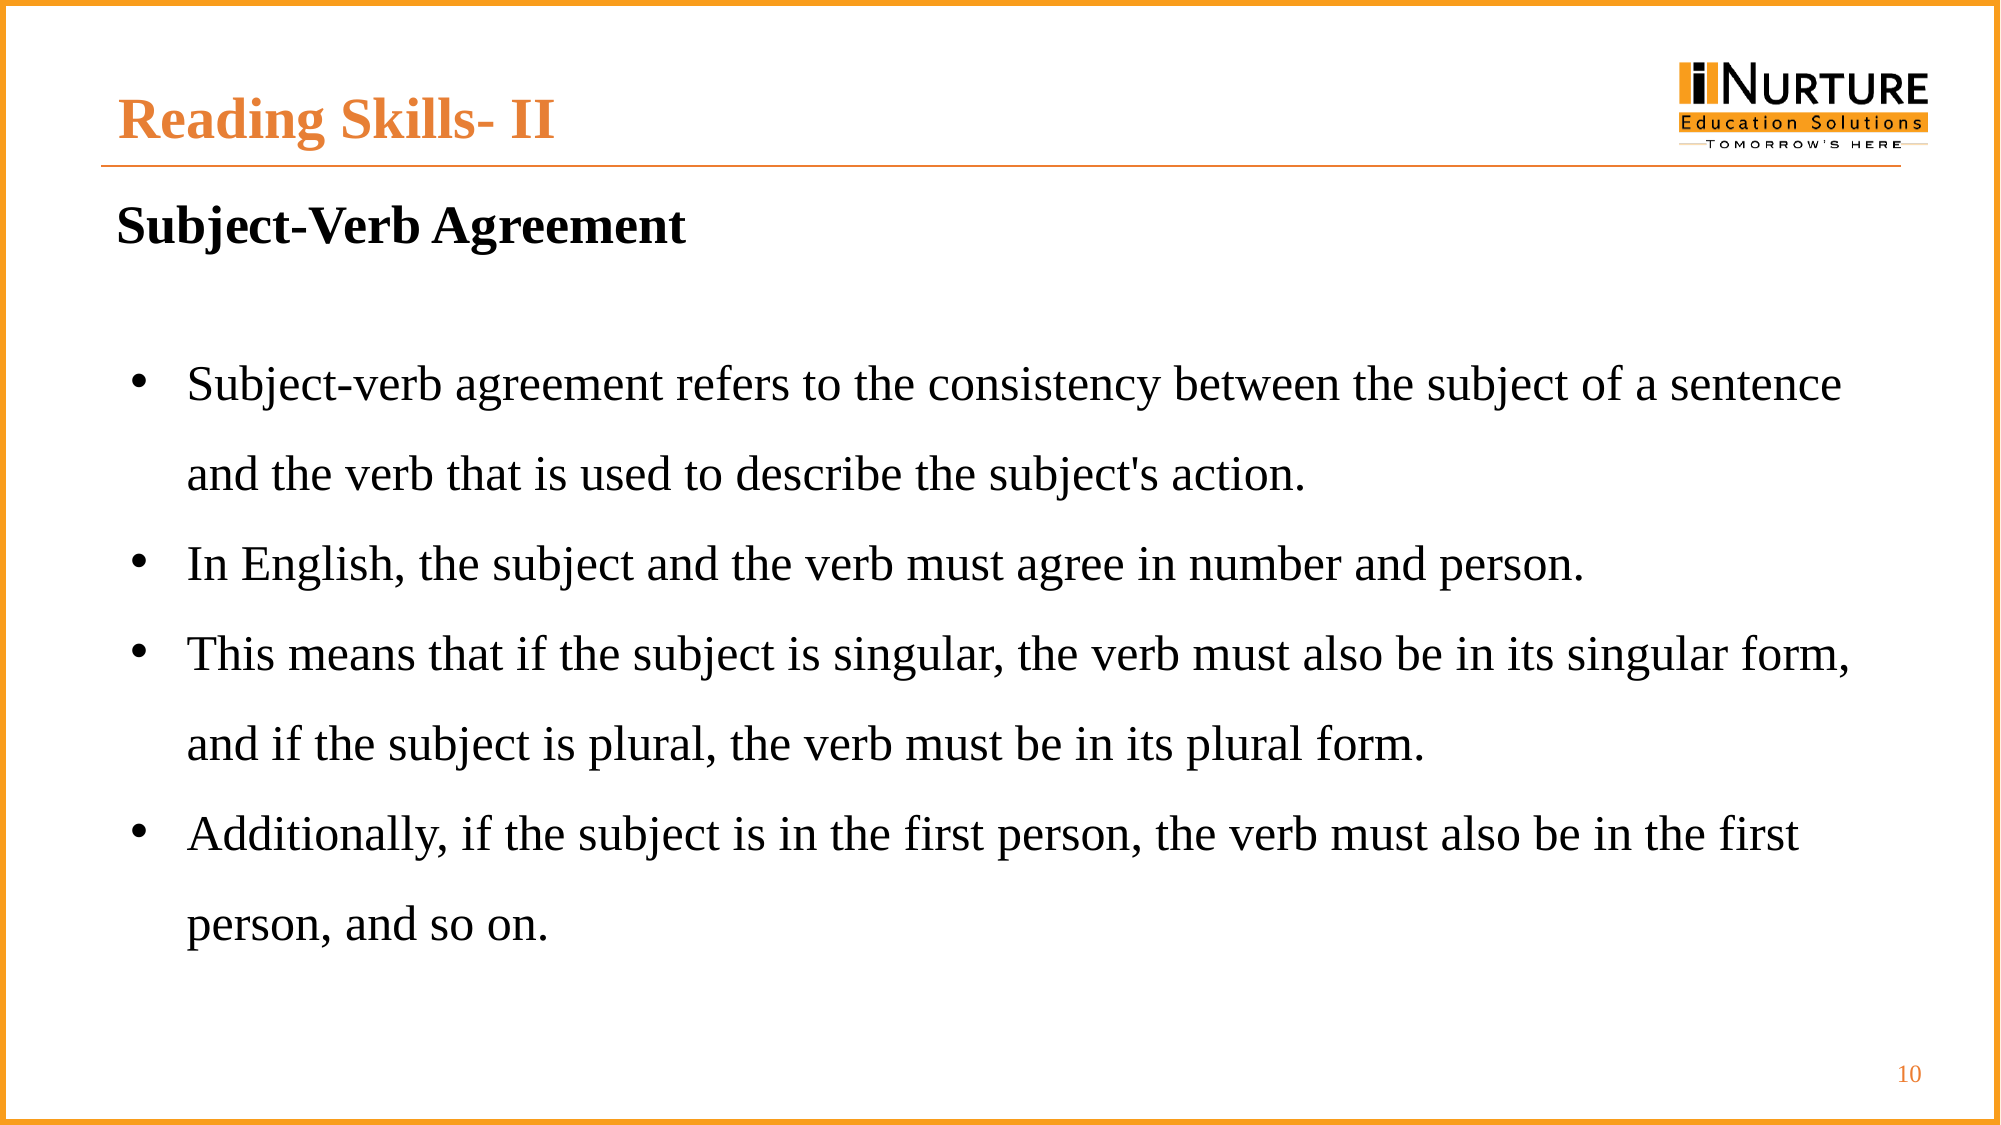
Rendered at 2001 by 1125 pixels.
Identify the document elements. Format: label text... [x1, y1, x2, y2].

picture [1659, 41, 1953, 167]
text_box Reading Skills- II [101, 72, 1513, 158]
text_box Subject-verb agreement refers to the consistency between the subject of a sentence and the verb that is used to describe the subject's action. In English, the subject and the verb must agree in number and person. This means that if the subject is singular, the verb must also be in its singular form, and if the subject is plural, the verb must be in its plural form. Additionally, if the subject is in the first person, the verb must also be in the first person, and so on. [115, 312, 1885, 958]
slide_number 10 [1338, 1042, 1937, 1103]
text_box Subject-Verb Agreement [101, 182, 1081, 263]
